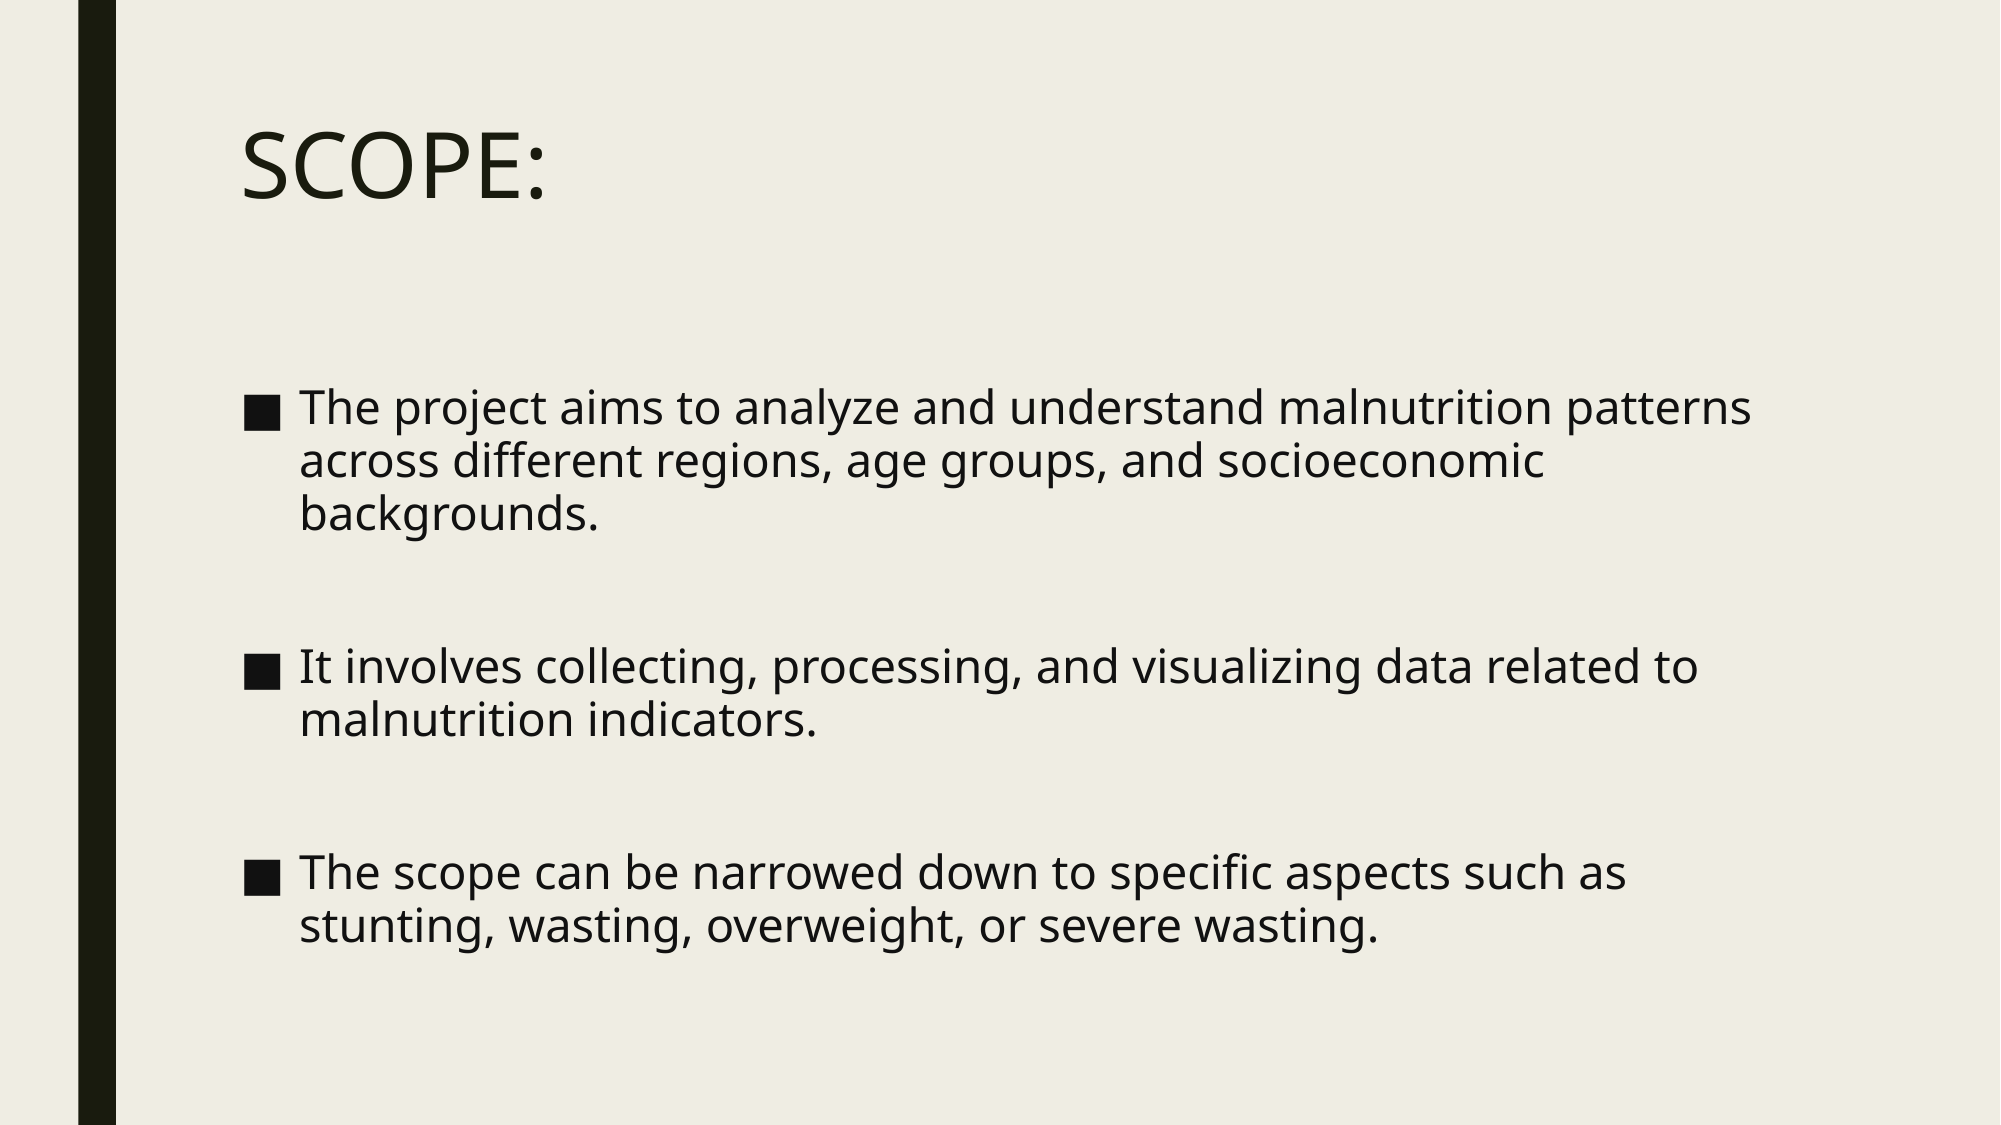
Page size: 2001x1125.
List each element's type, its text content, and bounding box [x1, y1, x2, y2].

list The project aims to analyze and understand malnutrition patterns across different regions, age groups, and socioeconomic backgrounds. It involves collecting, processing, and visualizing data related to malnutrition indicators. The scope can be narrowed down to specific aspects such as stunting, wasting, overweight, or severe wasting. [225, 375, 1800, 963]
title SCOPE: [225, 112, 1800, 357]
